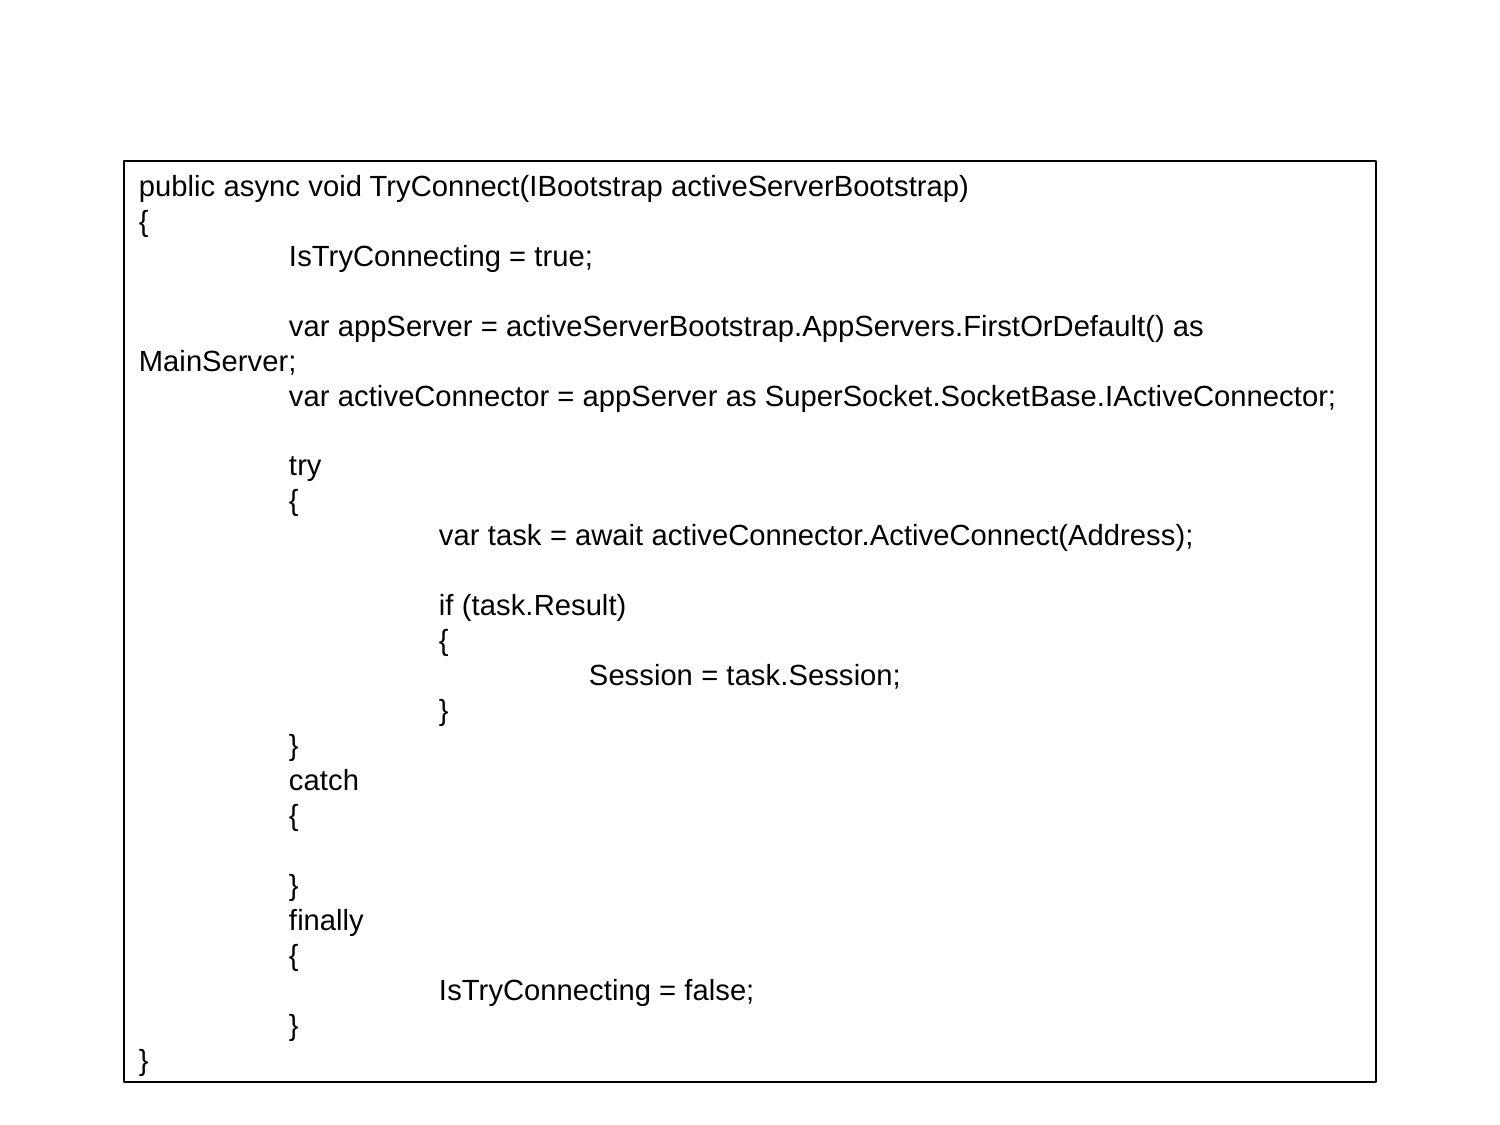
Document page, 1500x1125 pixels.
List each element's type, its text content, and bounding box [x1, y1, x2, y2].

text_box public async void TryConnect(IBootstrap activeServerBootstrap) { IsTryConnecting = true; var appServer = activeServerBootstrap.AppServers.FirstOrDefault() as MainServer; var activeConnector = appServer as SuperSocket.SocketBase.IActiveConnector; try { var task = await activeConnector.ActiveConnect(Address); if (task.Result) { Session = task.Session; } } catch { } finally { IsTryConnecting = false; } } [123, 160, 1376, 1083]
